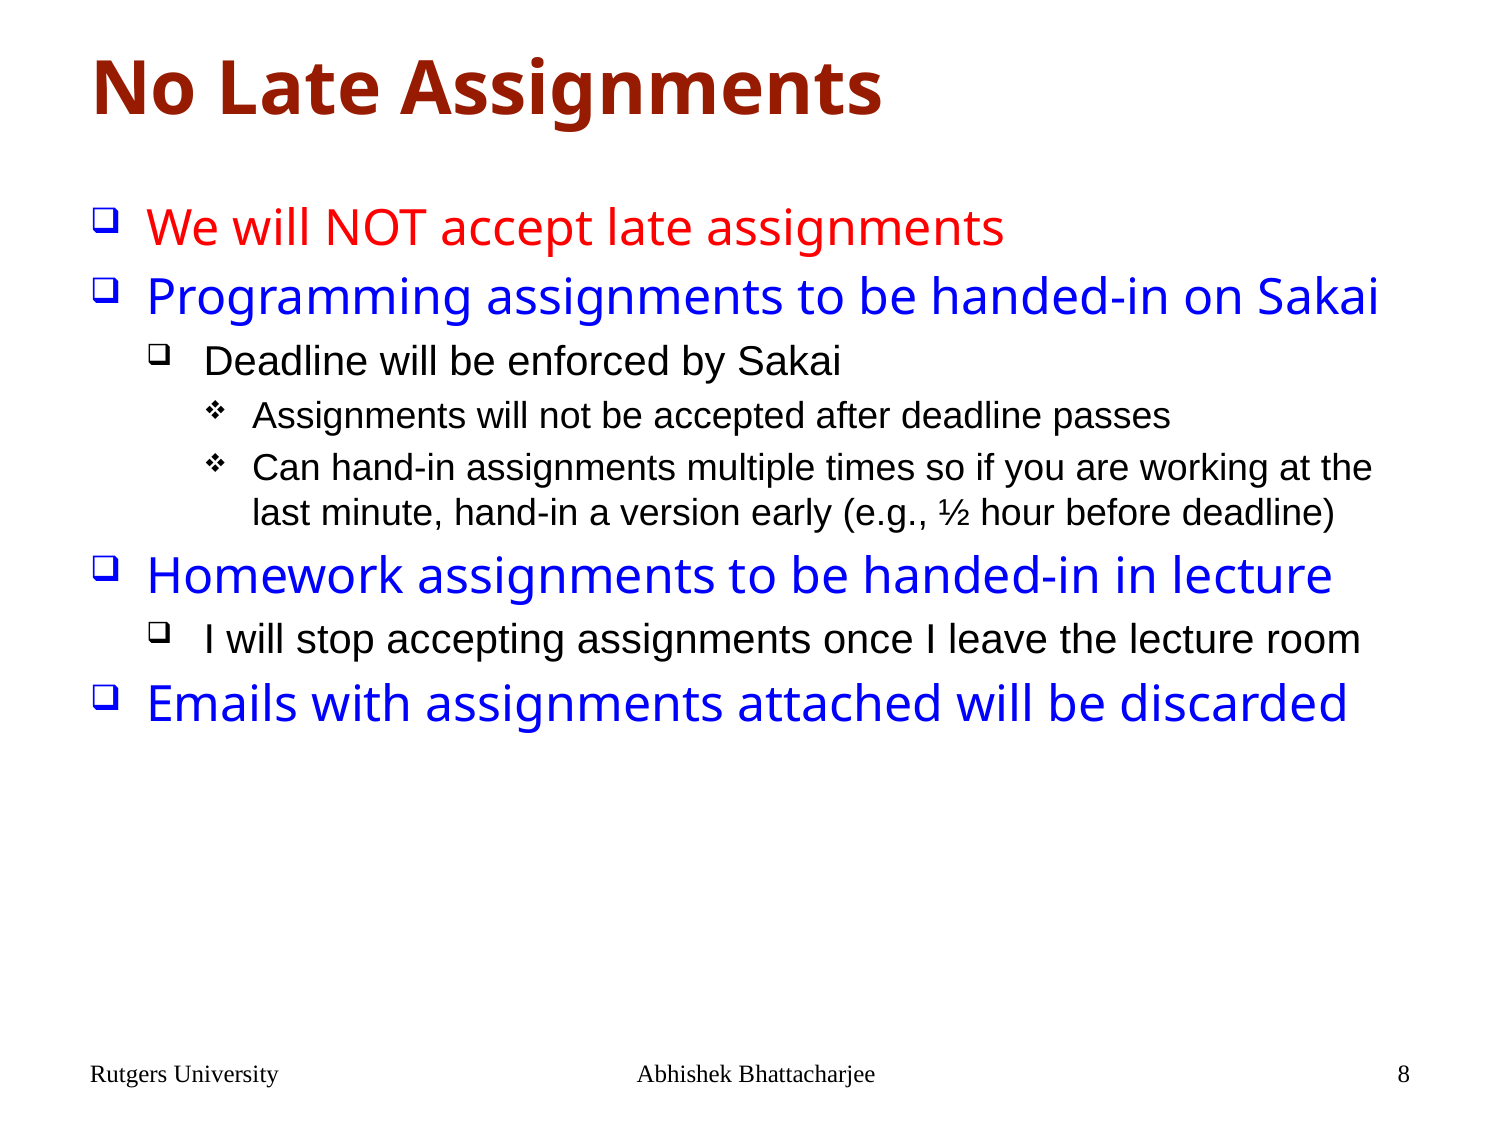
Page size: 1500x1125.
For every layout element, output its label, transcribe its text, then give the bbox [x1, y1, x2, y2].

title No Late Assignments [74, 19, 1426, 138]
list We will NOT accept late assignments Programming assignments to be handed-in on Sakai Deadline will be enforced by Sakai Assignments will not be accepted after deadline passes Can hand-in assignments multiple times so if you are working at the last minute, hand-in a version early (e.g., ½ hour before deadline) Homework assignments to be handed-in in lecture I will stop accepting assignments once I leave the lecture room Emails with assignments attached will be discarded [74, 187, 1426, 1006]
